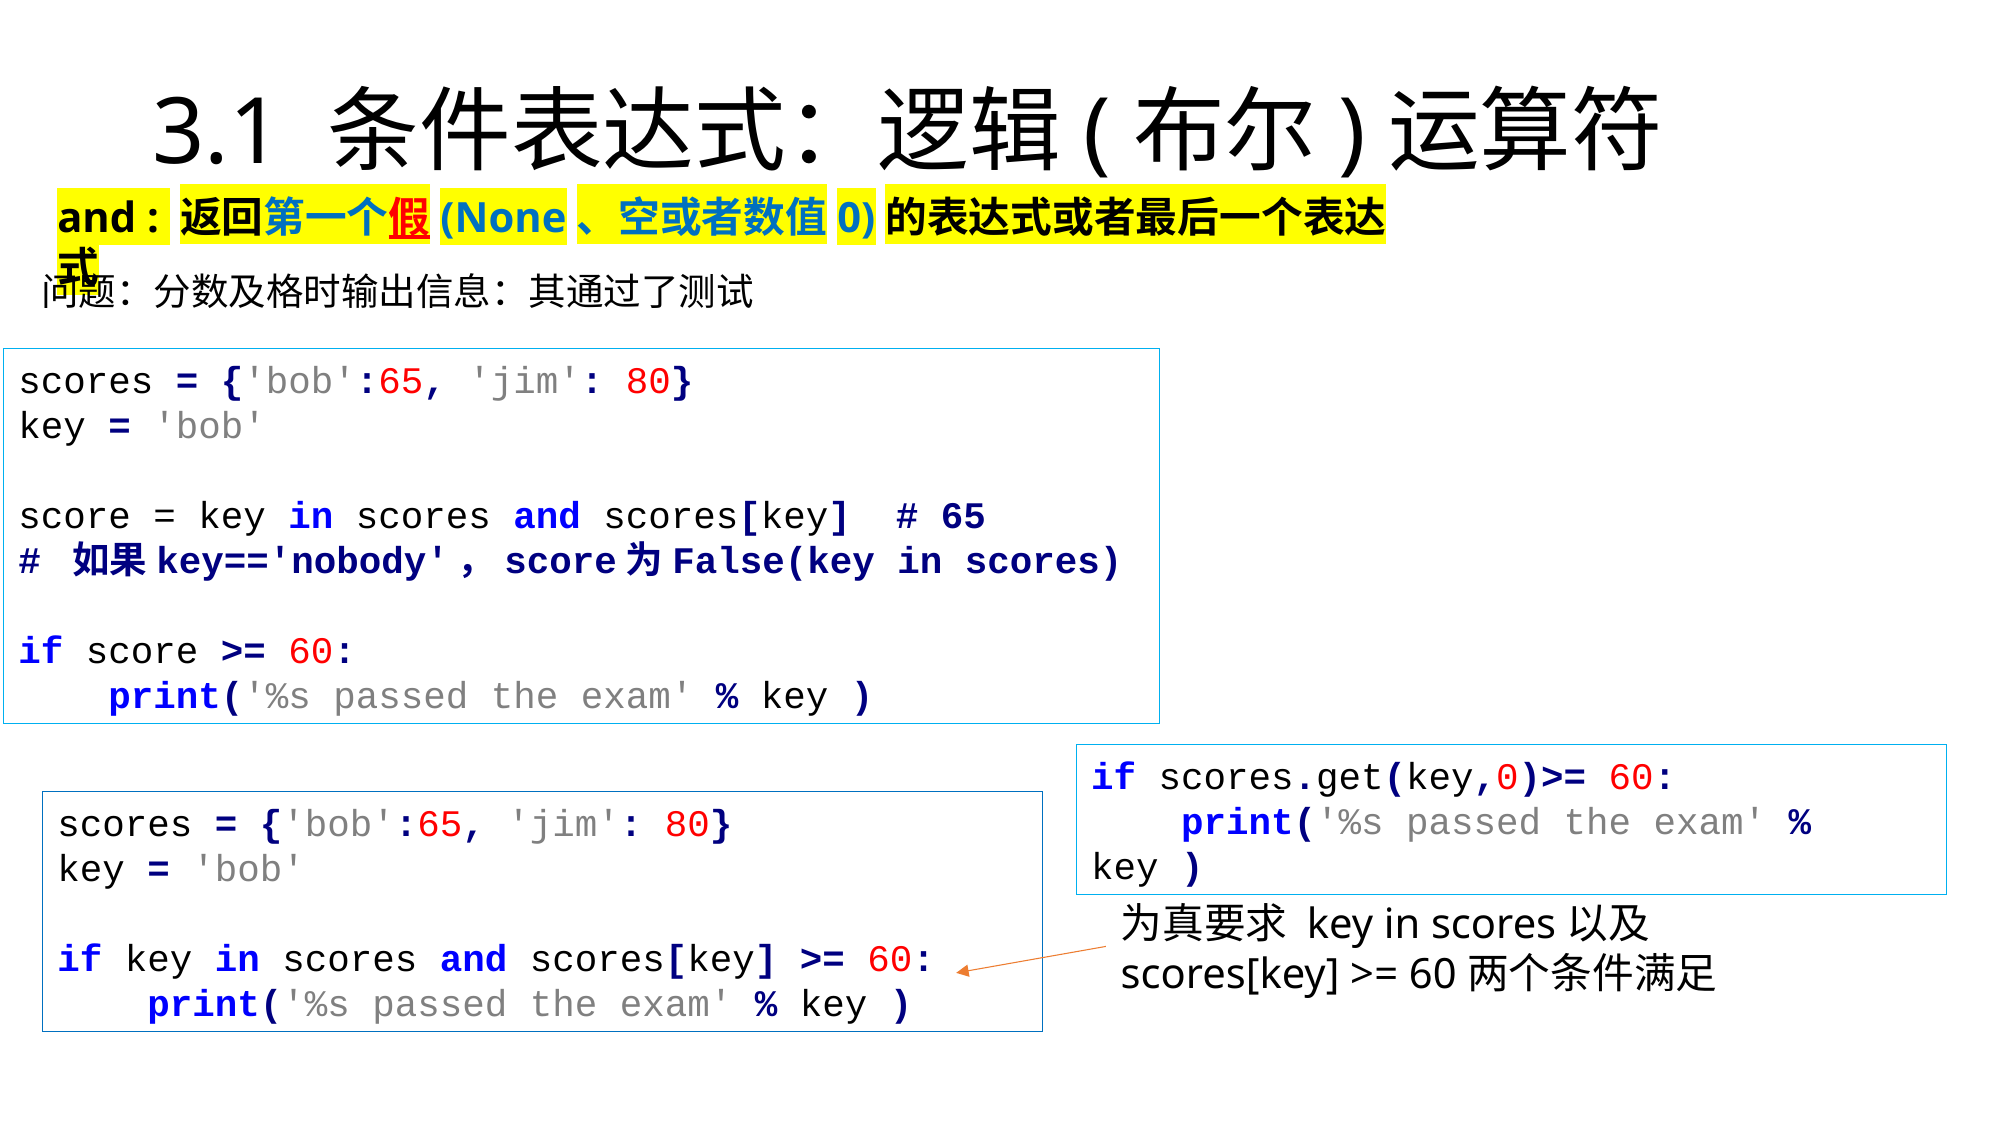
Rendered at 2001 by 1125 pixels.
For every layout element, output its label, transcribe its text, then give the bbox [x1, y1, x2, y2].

text_box scores = {'bob':65, 'jim': 80} key = 'bob' score = key in scores and scores[key] # 65 # 如果key=='nobody'，score为False(key in scores) if score >= 60: print('%s passed the exam' % key ) [3, 348, 1160, 724]
text_box 为真要求 key in scores以及scores[key] >= 60两个条件满足 [1105, 889, 1878, 1004]
title 3.1 条件表达式：逻辑(布尔)运算符 [137, 25, 1863, 243]
text_box and : 返回第一个假(None、空或者数值0)的表达式或者最后一个表达式 [42, 183, 1402, 299]
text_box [956, 947, 1106, 973]
text_box scores = {'bob':65, 'jim': 80} key = 'bob' if key in scores and scores[key] >= 60: print('%s passed the exam' % key ) [42, 791, 1043, 1032]
text_box 问题：分数及格时输出信息：其通过了测试 [26, 260, 874, 321]
text_box if scores.get(key,0)>= 60: print('%s passed the exam' % key ) [1076, 744, 1947, 895]
